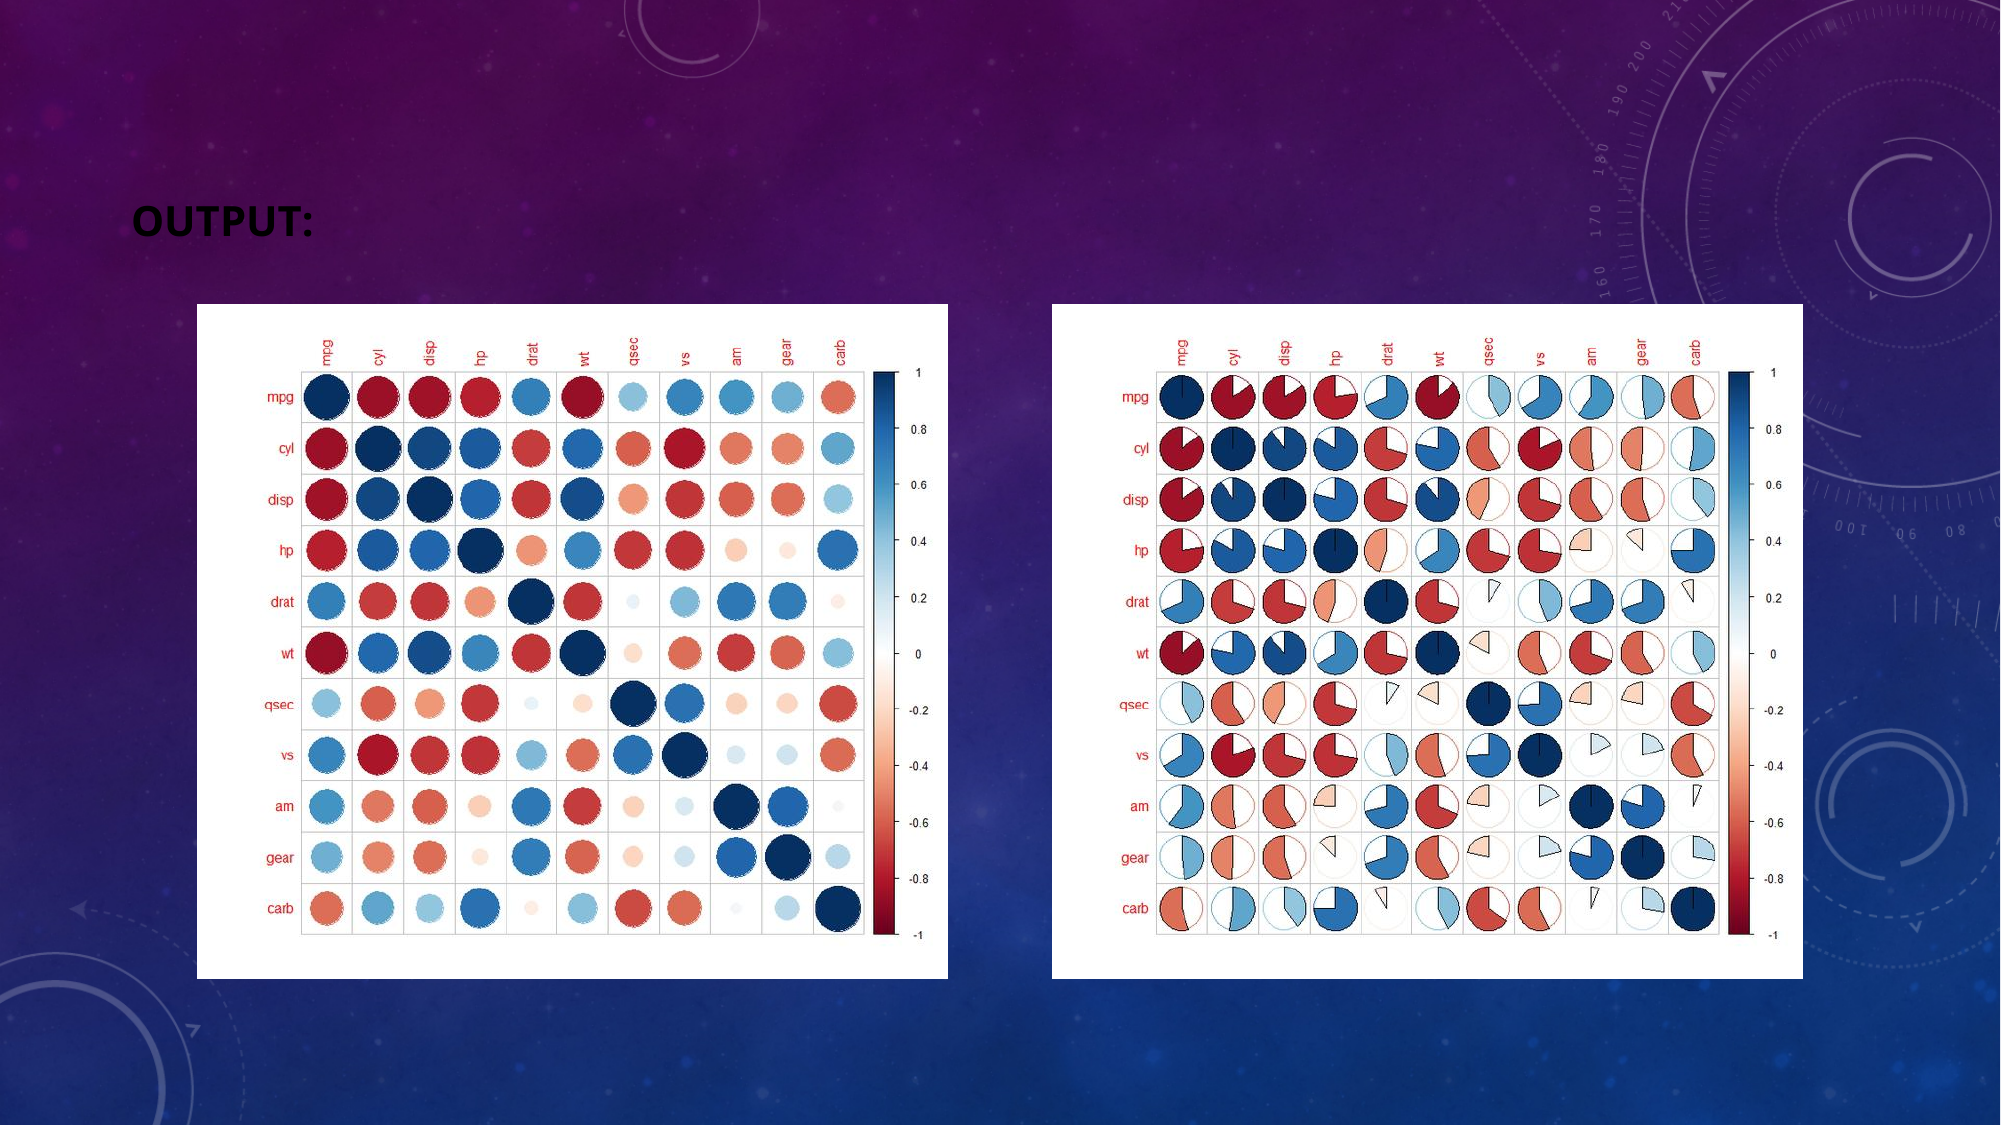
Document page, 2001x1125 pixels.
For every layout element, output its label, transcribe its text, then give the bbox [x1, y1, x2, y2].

picture [0, 0, 2001, 1125]
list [196, 304, 948, 979]
title Output: [116, 99, 1779, 339]
